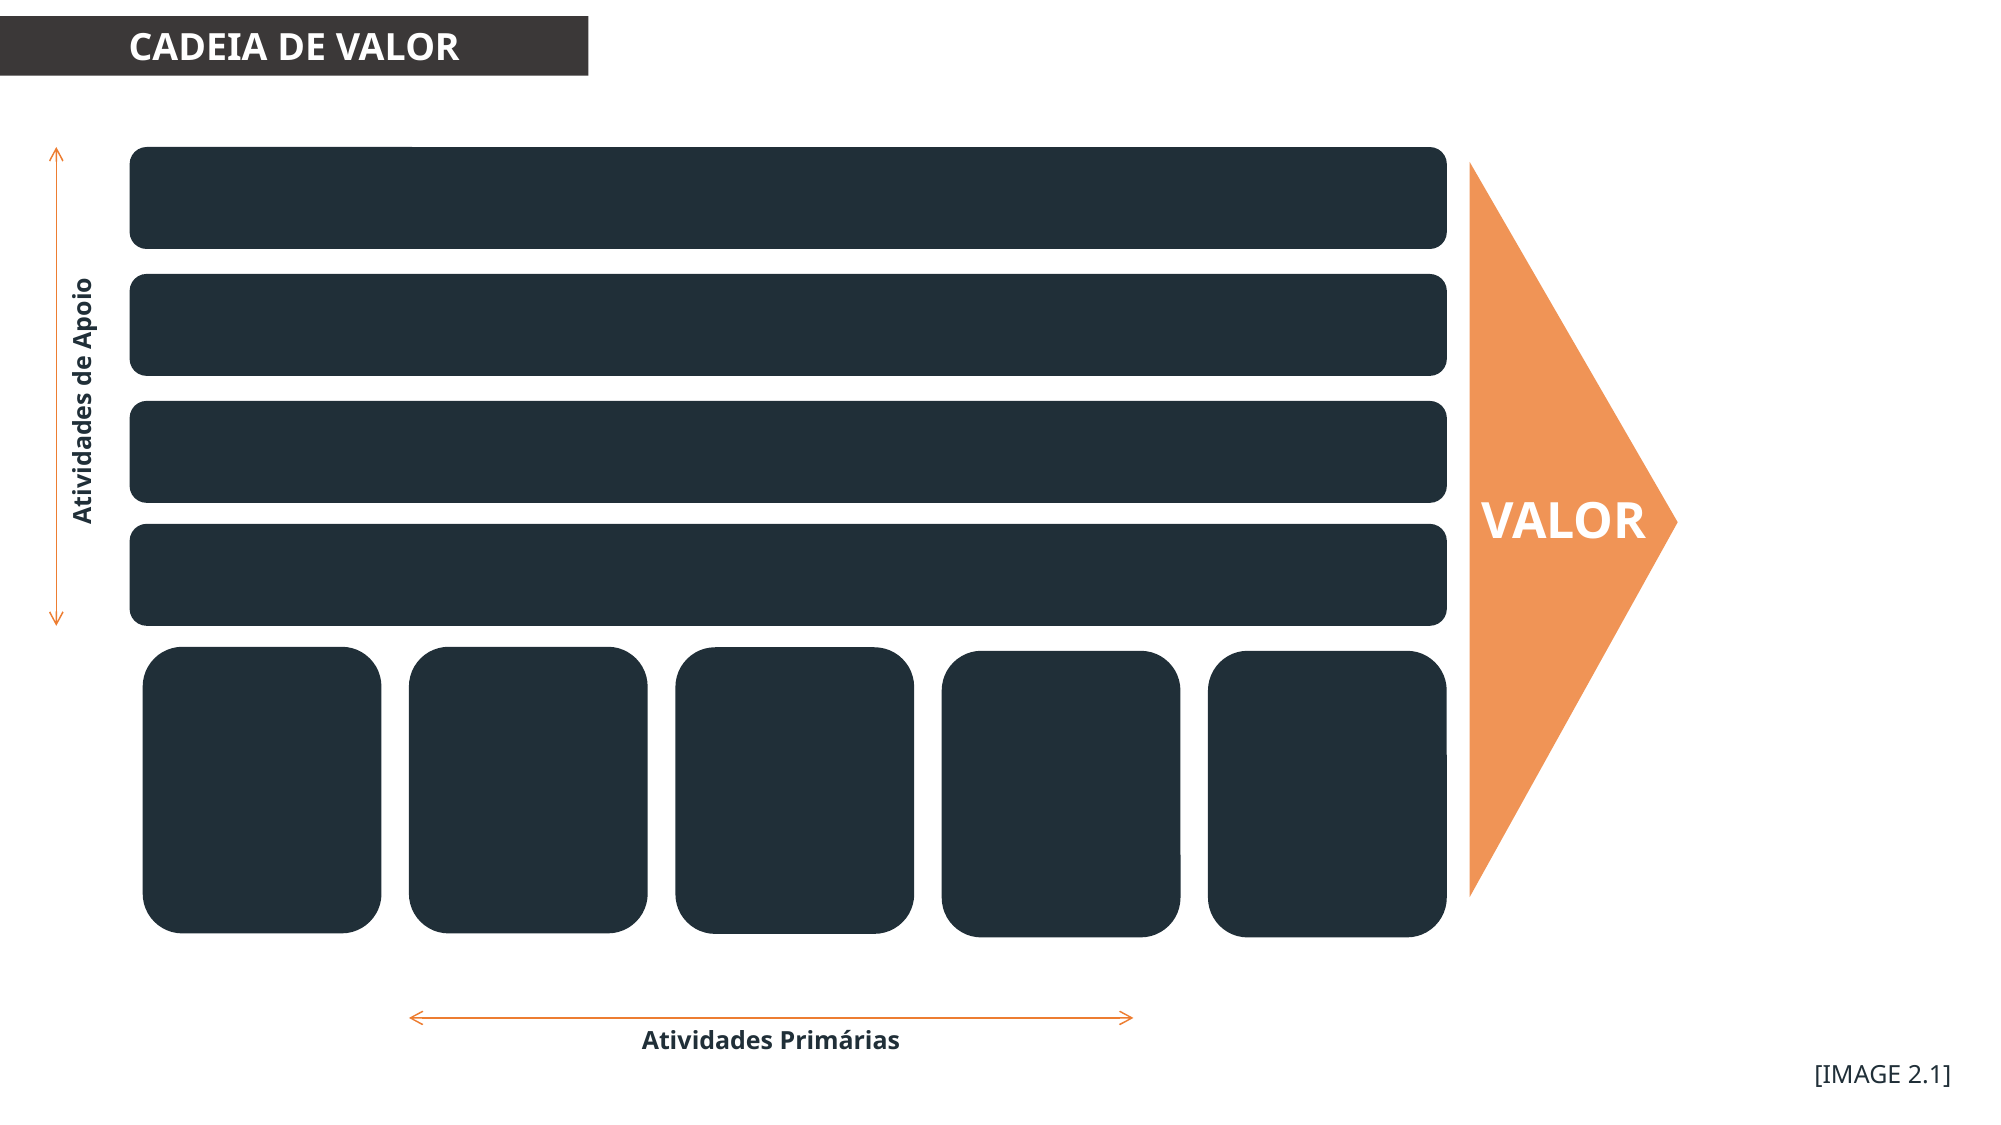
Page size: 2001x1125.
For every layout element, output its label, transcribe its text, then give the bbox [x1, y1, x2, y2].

text_box [IMAGE 2.1] [1799, 1051, 1967, 1096]
text_box CADEIA DE VALOR [0, 15, 589, 77]
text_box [56, 147, 1678, 1063]
